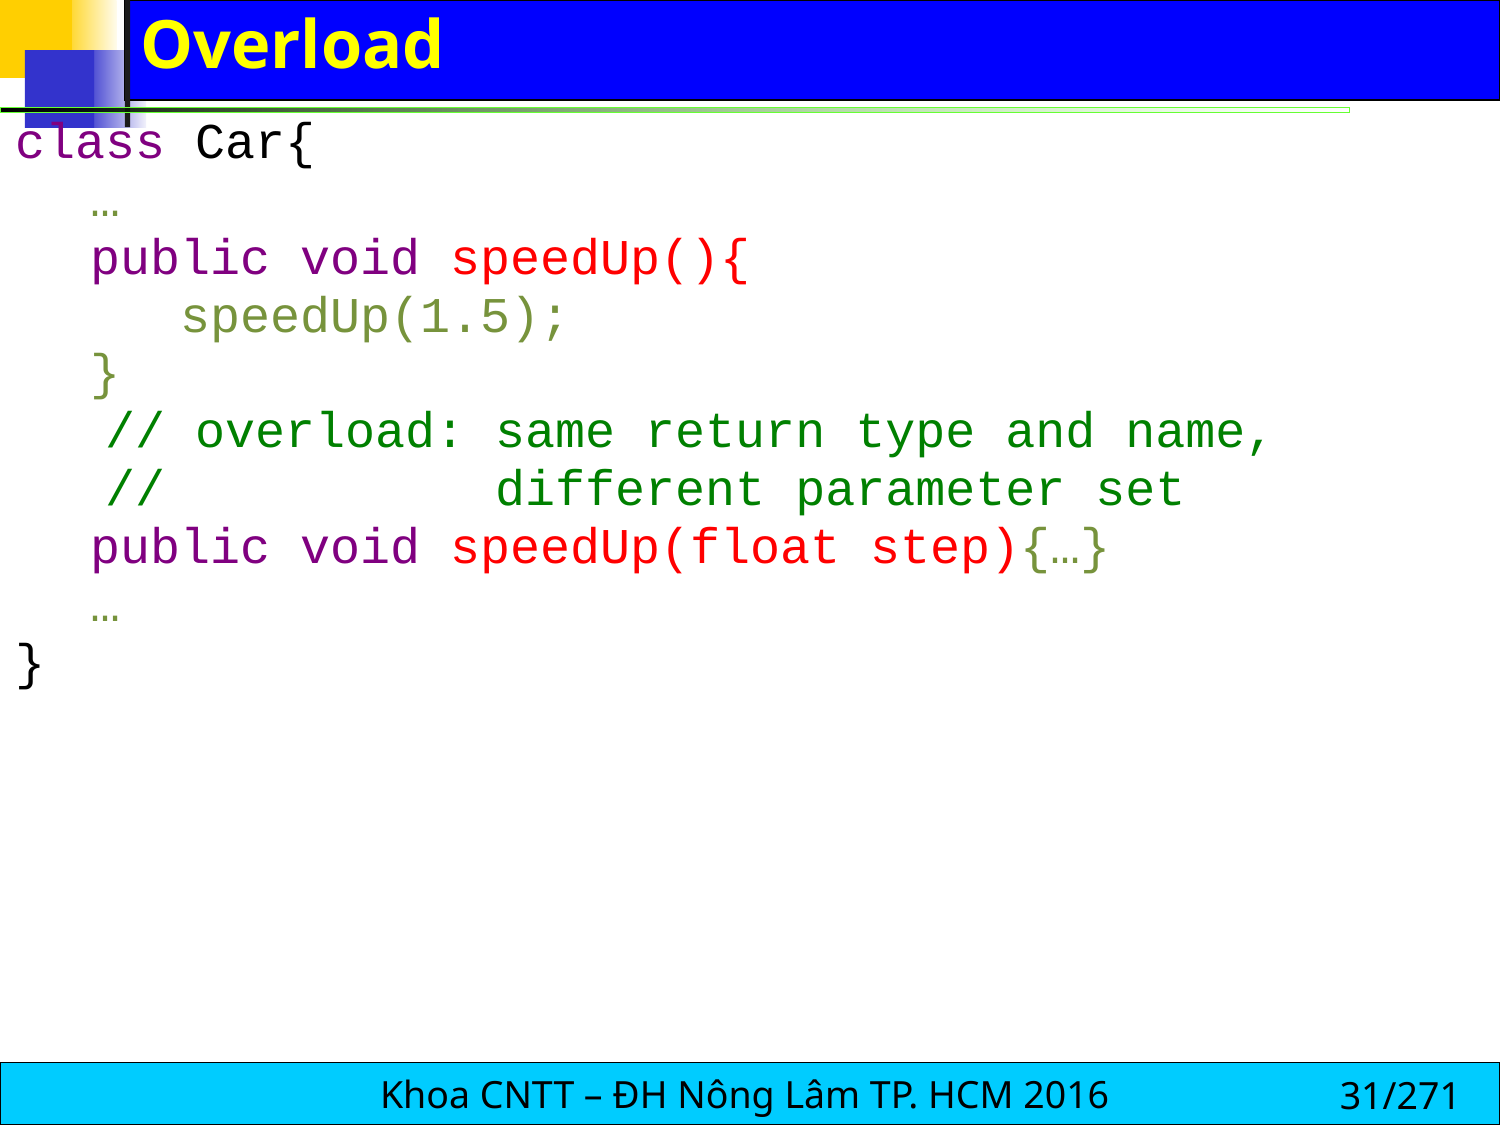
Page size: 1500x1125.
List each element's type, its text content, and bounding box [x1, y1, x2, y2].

title Overload [124, 1, 1261, 90]
list class Car{ … public void speedUp(){ speedUp(1.5); } // overload: same return type and name, // different parameter set public void speedUp(float step){…} … } [0, 112, 1500, 1051]
